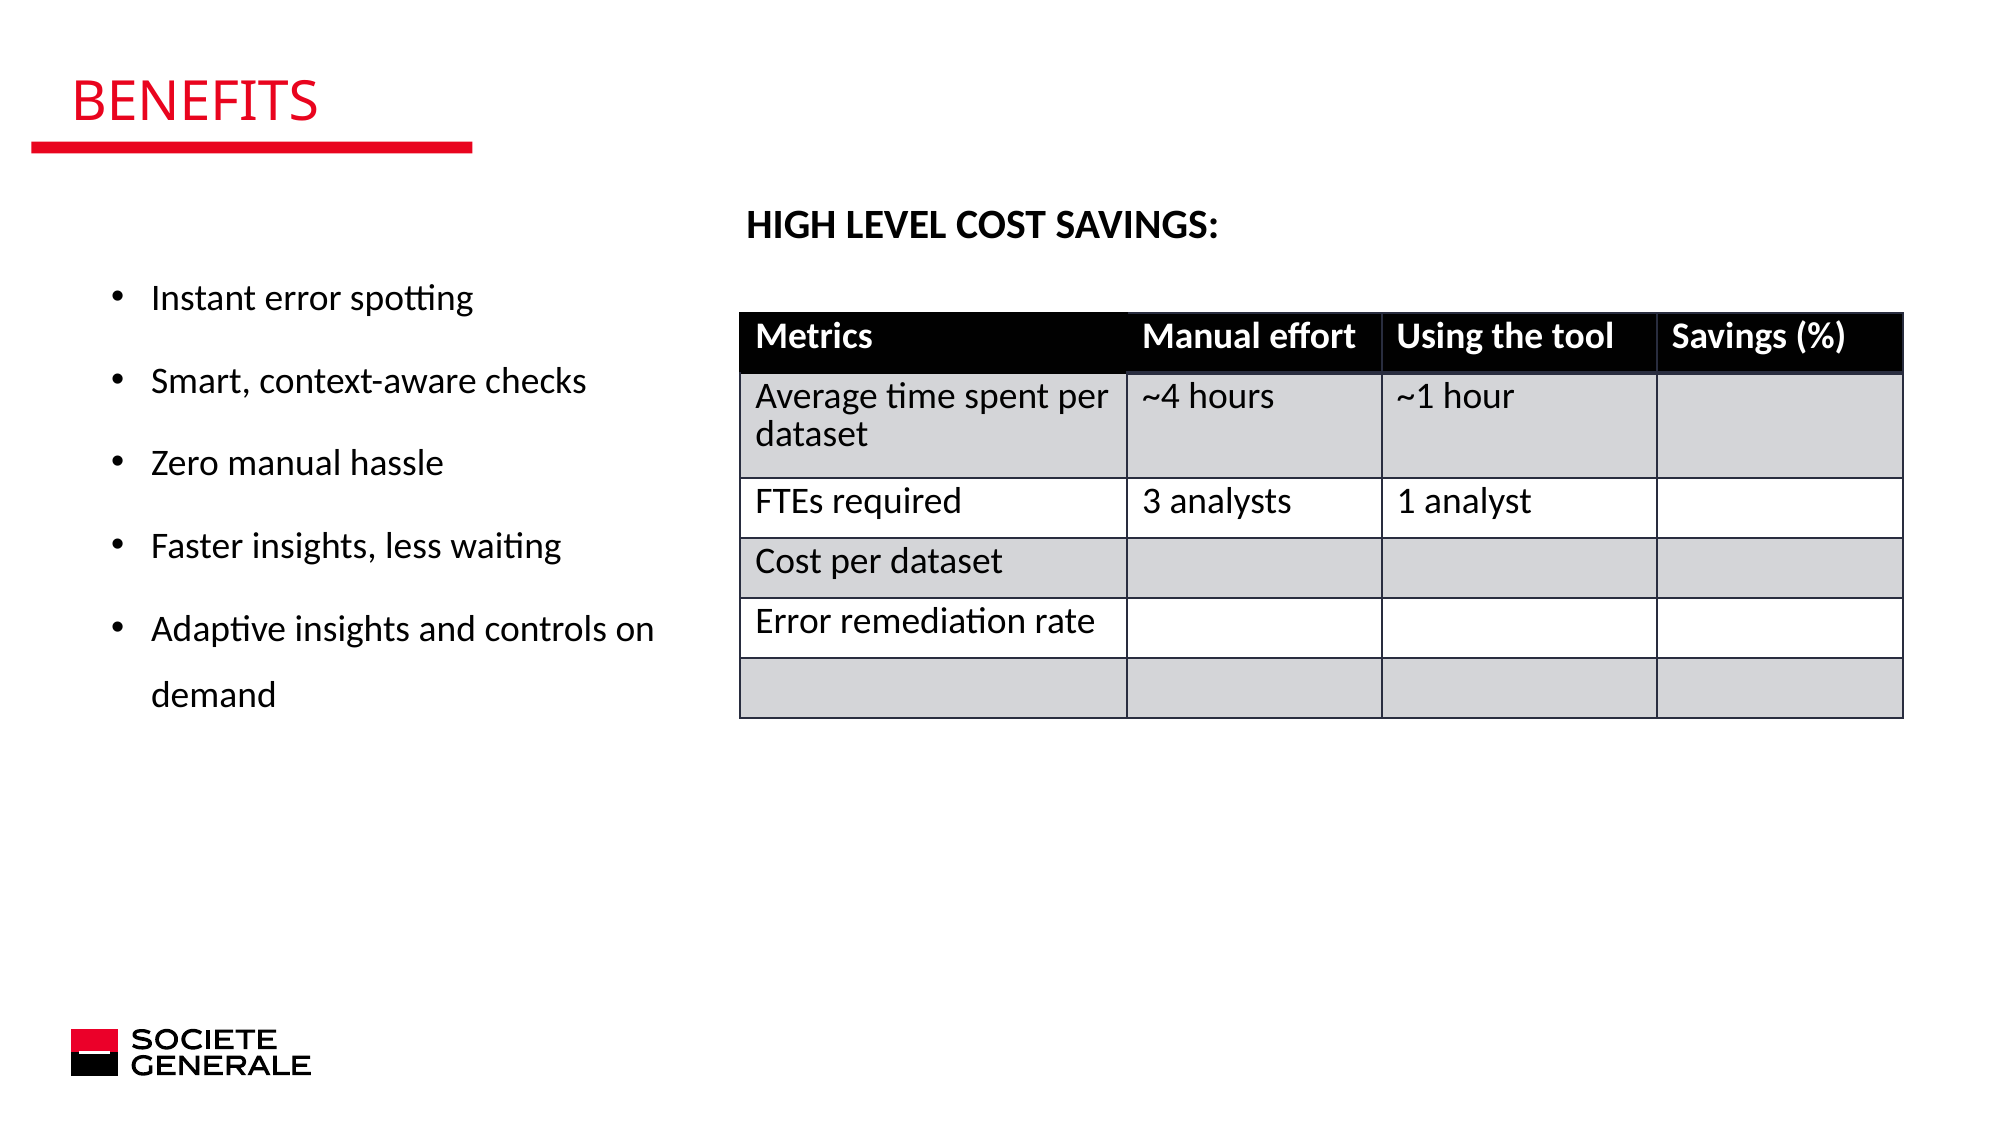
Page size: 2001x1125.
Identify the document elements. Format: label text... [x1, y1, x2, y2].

text_box HIGH LEVEL COST SAVINGS: [740, 191, 1772, 312]
table_cell [1128, 599, 1381, 657]
table_cell [1383, 659, 1656, 717]
table_cell [1383, 539, 1656, 597]
table_cell [1128, 539, 1381, 597]
table_cell ~4 hours [1128, 375, 1381, 477]
table_header Savings (%) [1658, 314, 1902, 371]
table_header Manual effort [1128, 314, 1381, 371]
title BENEFITS [70, 78, 1930, 131]
table_header Metrics [741, 314, 1126, 372]
table_cell [1658, 479, 1902, 537]
table_cell 3 analysts [1128, 479, 1381, 537]
table_cell [1658, 659, 1902, 717]
table_cell [1383, 599, 1656, 657]
table_cell 1 analyst [1383, 479, 1656, 537]
table_cell Error remediation rate [741, 599, 1126, 657]
table_cell [741, 659, 1126, 717]
list Instant error spotting Smart, context-aware checks Zero manual hassle Faster insights, less waiting Adaptive insights and controls on demand [70, 251, 781, 869]
table_cell [1658, 539, 1902, 597]
table_cell Average time spent per dataset [741, 374, 1126, 477]
table_cell [1658, 375, 1902, 477]
table_cell Cost per dataset [741, 539, 1126, 597]
table_cell ~1 hour [1383, 375, 1656, 477]
table_cell [1658, 599, 1902, 657]
table_header Using the tool [1383, 314, 1656, 371]
table_cell FTEs required [741, 479, 1126, 537]
table_cell [1128, 659, 1381, 717]
